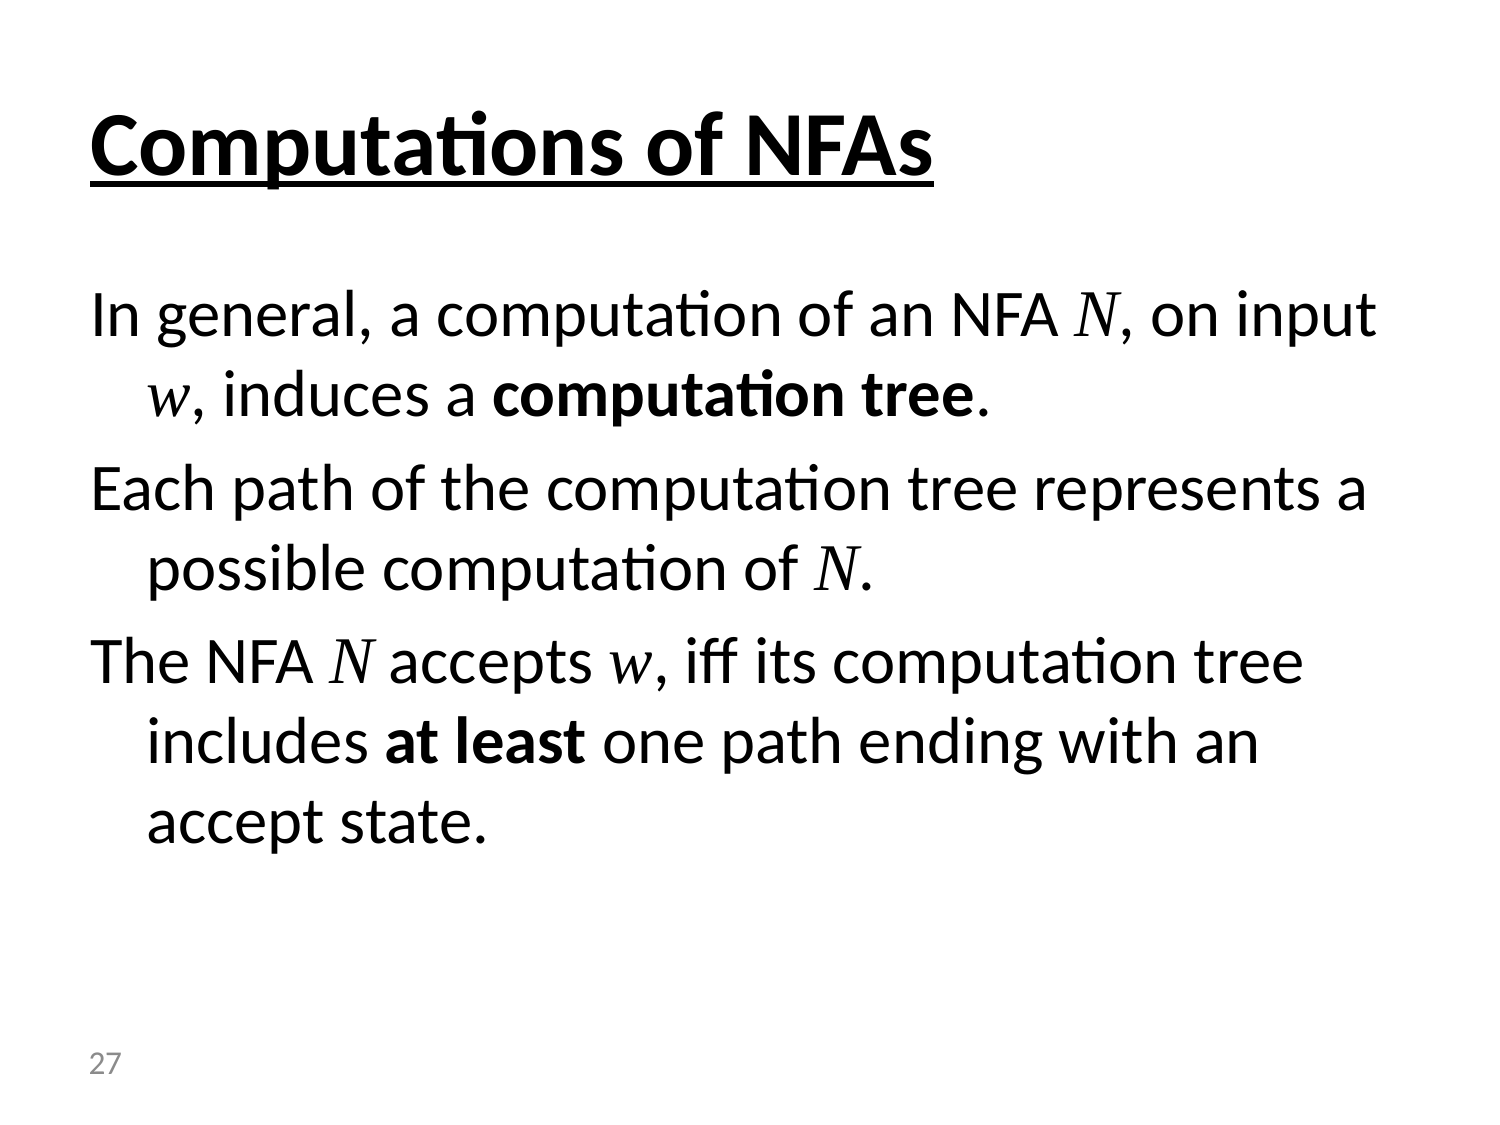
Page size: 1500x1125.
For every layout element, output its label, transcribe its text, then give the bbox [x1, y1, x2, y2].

list In general, a computation of an NFA N, on input w, induces a computation tree. Each path of the computation tree represents a possible computation of N. The NFA N accepts w, iff its computation tree includes at least one path ending with an accept state. [75, 262, 1425, 1005]
slide_number 27 [58, 1031, 409, 1092]
title Computations of NFAs [75, 45, 1425, 233]
